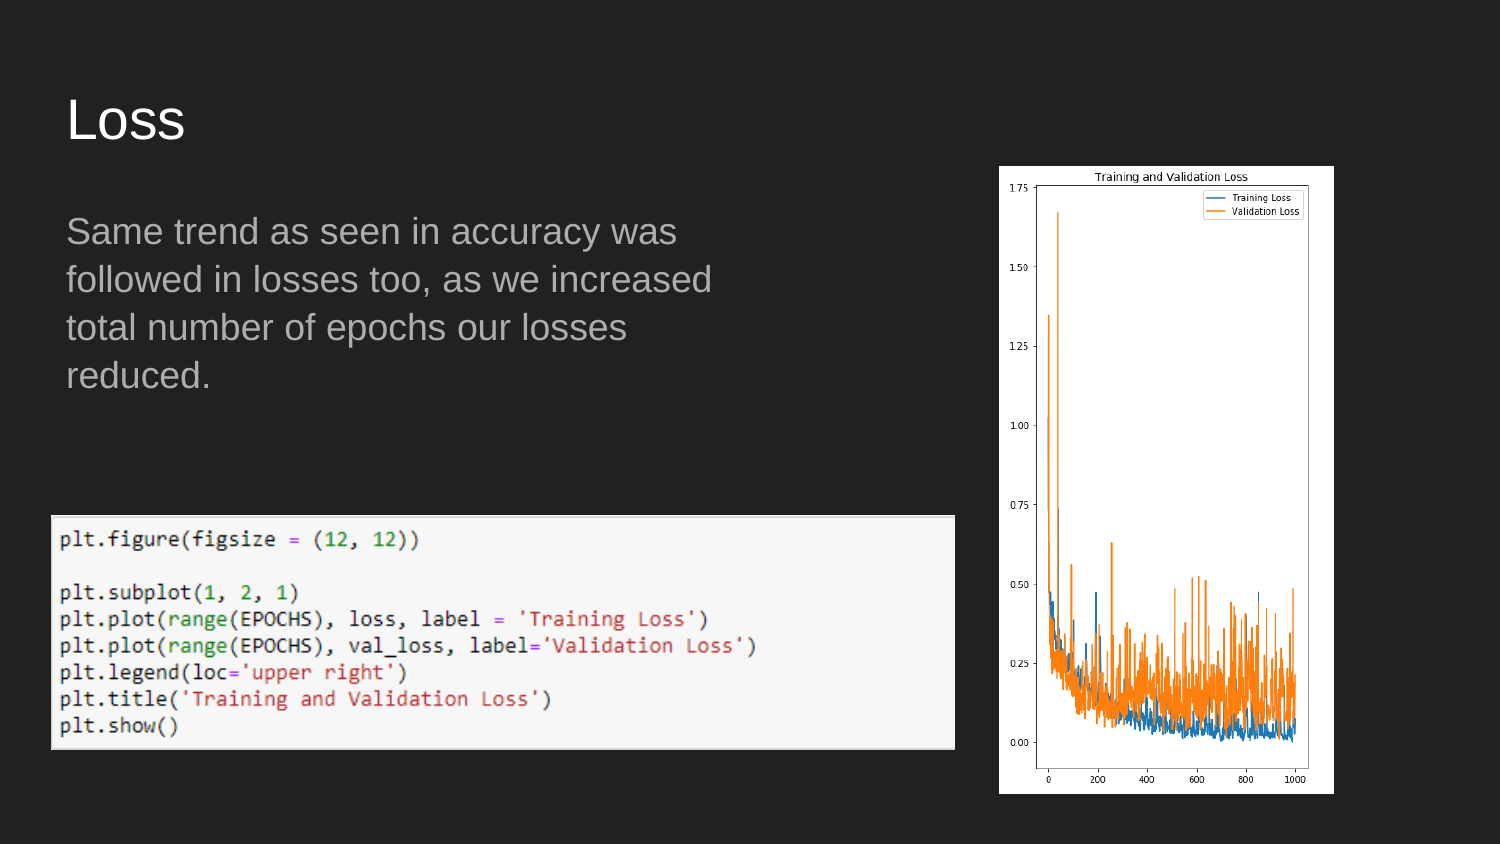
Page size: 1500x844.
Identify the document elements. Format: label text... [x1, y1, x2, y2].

picture [50, 514, 955, 750]
title Loss [51, 72, 1449, 167]
list Same trend as seen in accuracy was followed in losses too, as we increased total number of epochs our losses reduced. [51, 189, 767, 513]
picture [999, 166, 1335, 794]
